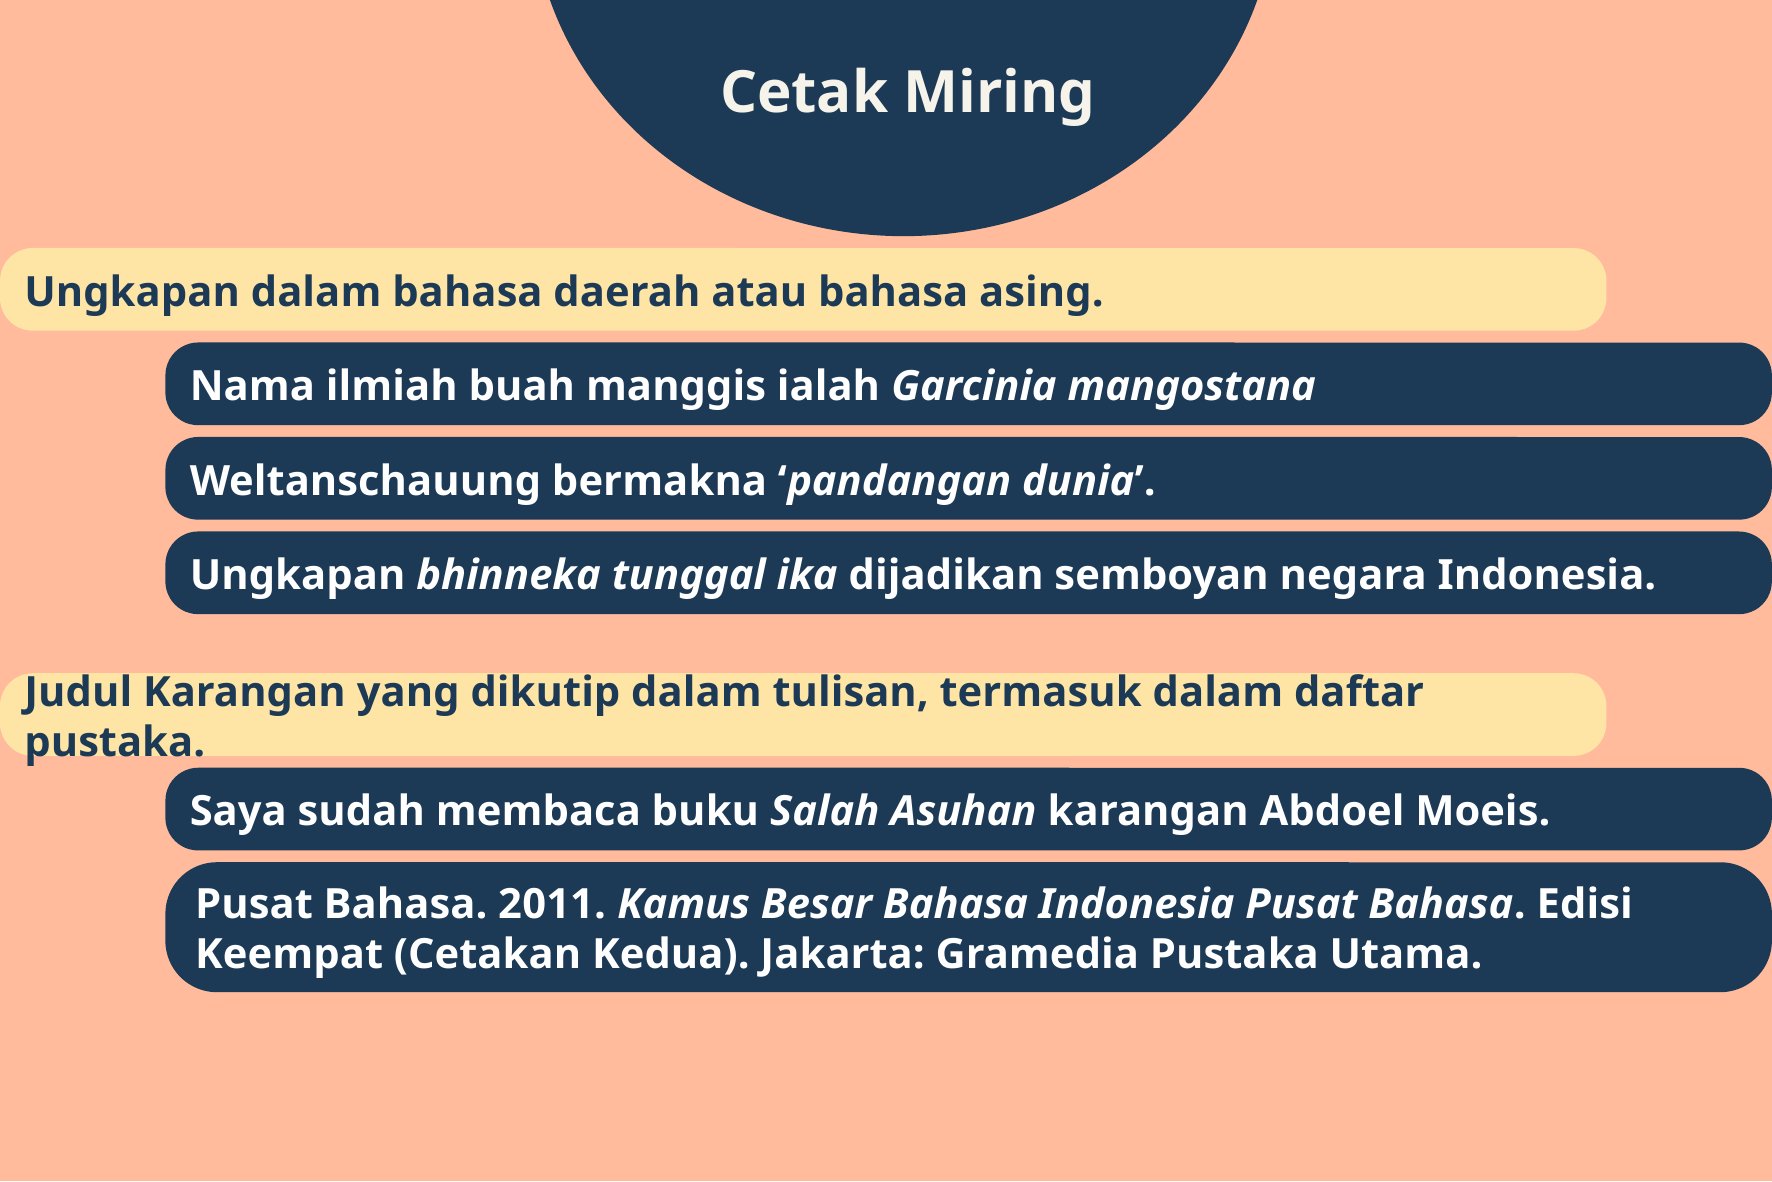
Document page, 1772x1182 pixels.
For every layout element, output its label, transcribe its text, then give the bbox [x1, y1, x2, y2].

text_box Cetak Miring [626, 47, 1205, 132]
text_box Judul Karangan yang dikutip dalam tulisan, termasuk dalam daftar pustaka. [0, 671, 1609, 759]
text_box [633, 132, 1174, 239]
text_box Ungkapan dalam bahasa daerah atau bahasa asing. [0, 245, 1609, 333]
text_box Nama ilmiah buah manggis ialah Garcinia mangostana [163, 340, 1772, 428]
text_box Ungkapan bhinneka tunggal ika dijadikan semboyan negara Indonesia. [163, 529, 1772, 617]
text_box Saya sudah membaca buku Salah Asuhan karangan Abdoel Moeis. [163, 765, 1772, 853]
text_box Pusat Bahasa. 2011. Kamus Besar Bahasa Indonesia Pusat Bahasa. Edisi Keempat (Cetakan Kedua). Jakarta: Gramedia Pustaka Utama. [163, 860, 1772, 995]
text_box Weltanschauung bermakna ‘pandangan dunia’. [163, 434, 1772, 522]
text_box [547, 0, 1260, 125]
